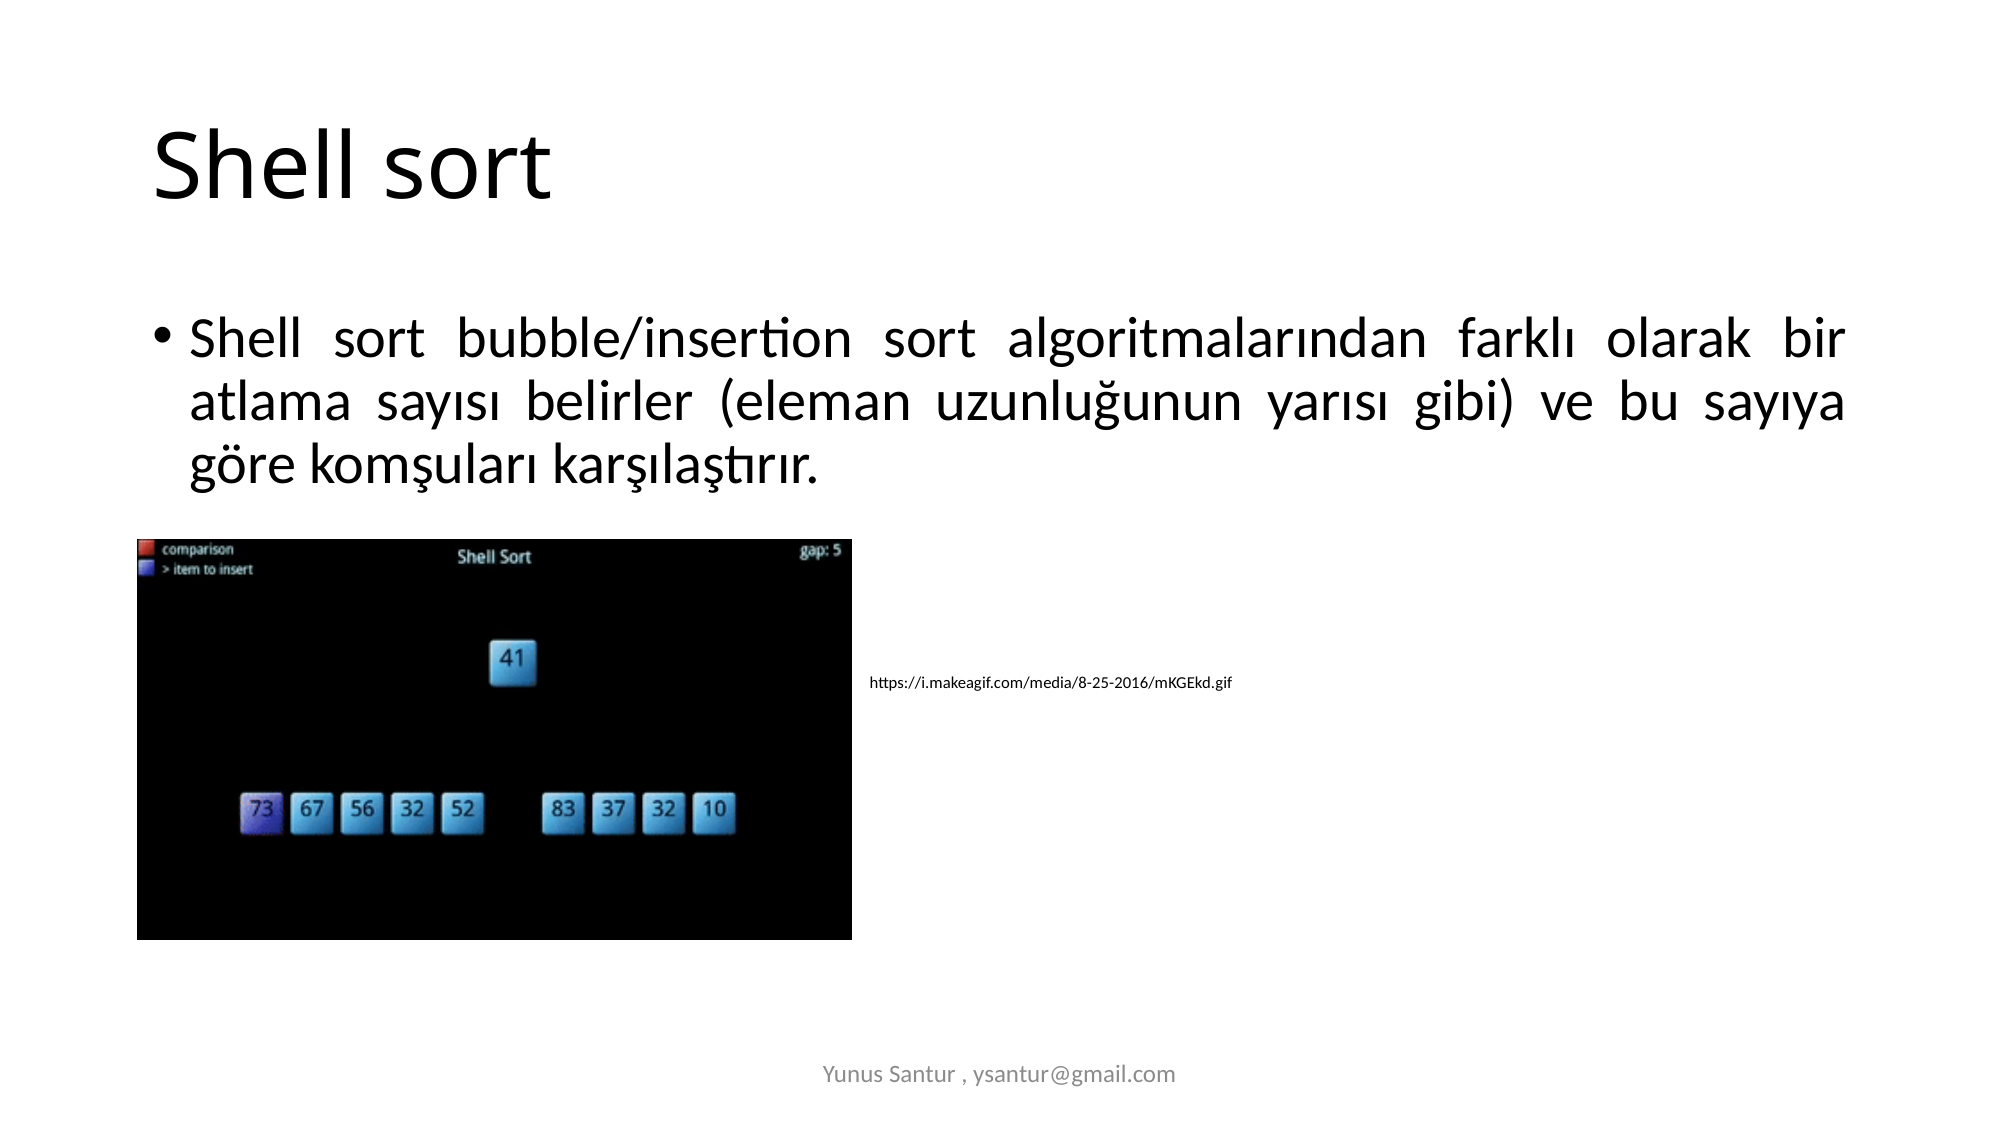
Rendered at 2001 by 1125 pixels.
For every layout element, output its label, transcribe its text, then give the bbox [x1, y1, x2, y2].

text_box https://i.makeagif.com/media/8-25-2016/mKGEkd.gif [854, 664, 1248, 699]
title Shell sort [137, 59, 1863, 278]
footer Yunus Santur , ysantur@gmail.com [662, 1042, 1338, 1103]
picture [137, 539, 852, 940]
list Shell sort bubble/insertion sort algoritmalarından farklı olarak bir atlama sayısı belirler (eleman uzunluğunun yarısı gibi) ve bu sayıya göre komşuları karşılaştırır. [137, 299, 1863, 1014]
